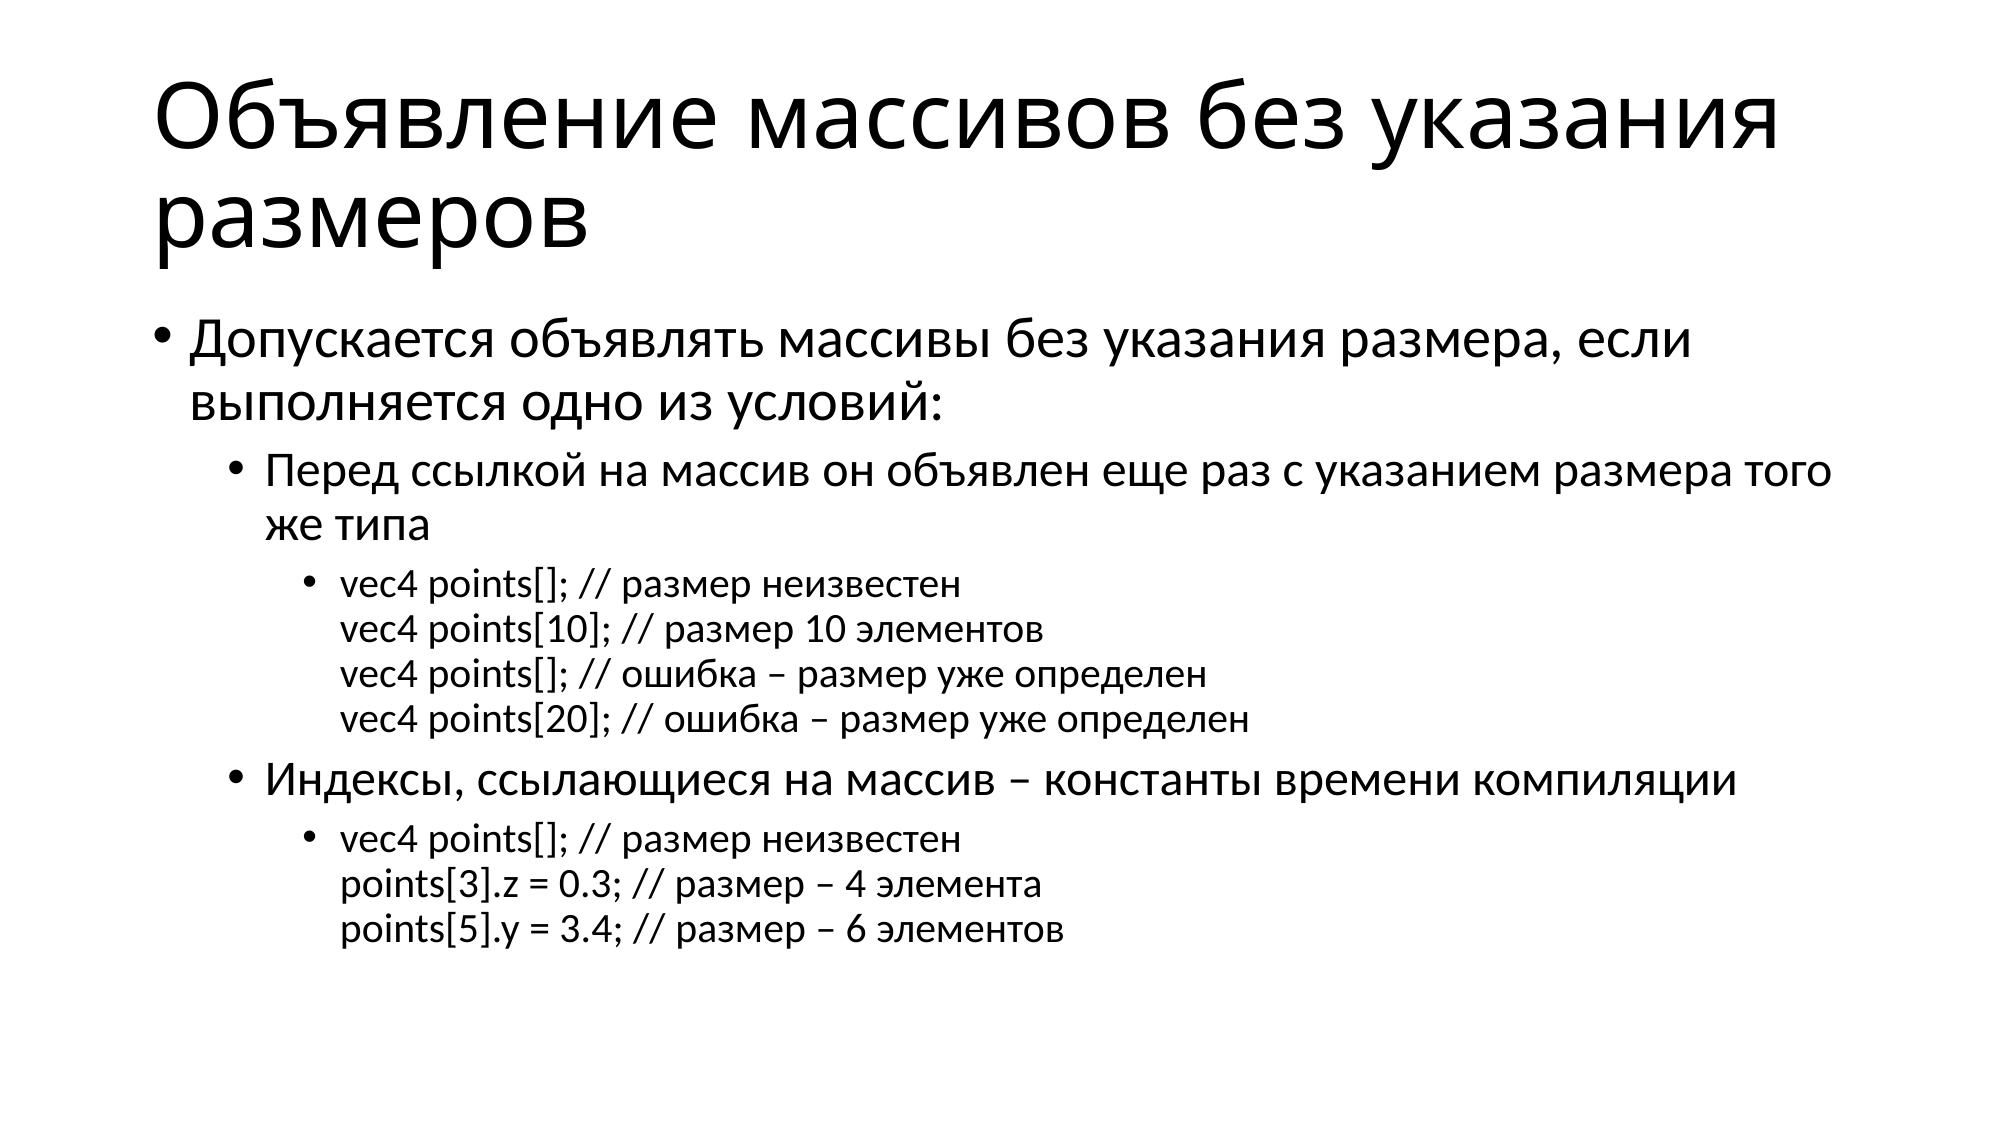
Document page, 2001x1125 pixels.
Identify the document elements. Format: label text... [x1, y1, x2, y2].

list Допускается объявлять массивы без указания размера, если выполняется одно из условий: Перед ссылкой на массив он объявлен еще раз с указанием размера того же типа vec4 points[]; // размер неизвестен vec4 points[10]; // размер 10 элементов vec4 points[]; // ошибка – размер уже определен vec4 points[20]; // ошибка – размер уже определен Индексы, ссылающиеся на массив – константы времени компиляции vec4 points[]; // размер неизвестен points[3].z = 0.3; // размер – 4 элемента points[5].y = 3.4; // размер – 6 элементов [137, 299, 1863, 1014]
title Объявление массивов без указания размеров [137, 59, 1863, 278]
